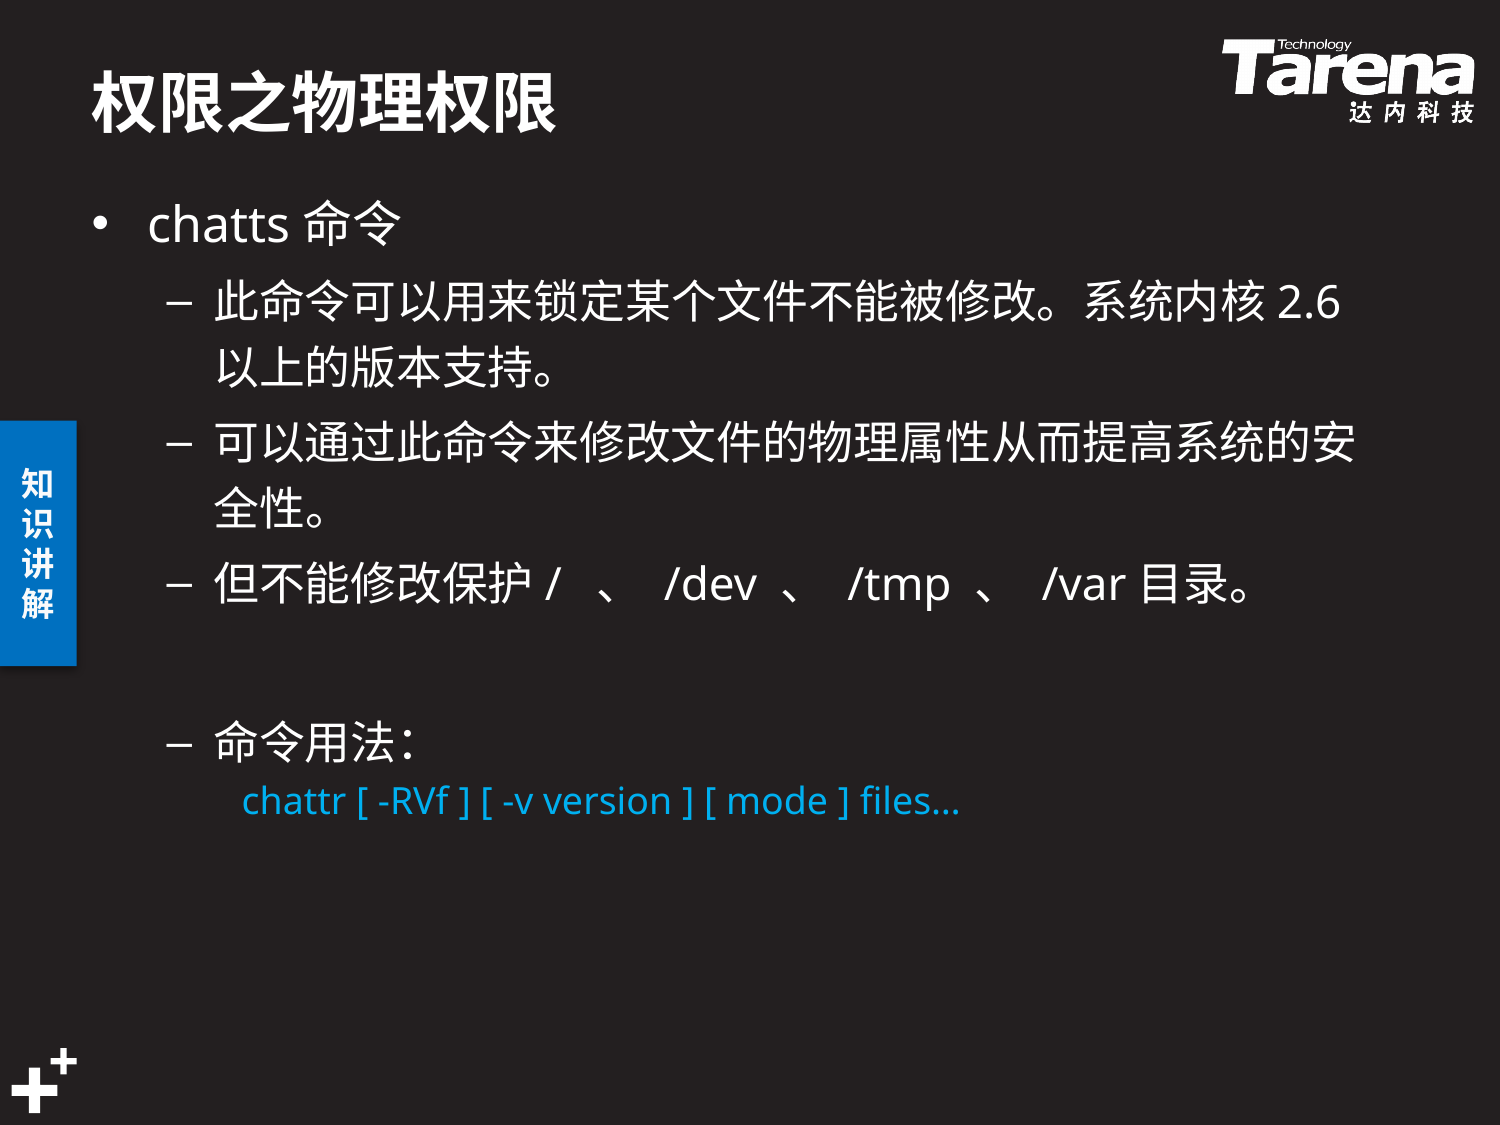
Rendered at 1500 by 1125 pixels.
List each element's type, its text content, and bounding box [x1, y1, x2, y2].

list chatts命令 此命令可以用来锁定某个文件不能被修改。系统内核2.6以上的版本支持。 可以通过此命令来修改文件的物理属性从而提高系统的安全性。 但不能修改保护/ 、 /dev 、 /tmp 、 /var目录。 命令用法： chattr [ -RVf ] [ -v version ] [ mode ] files… [76, 172, 1400, 892]
picture [1222, 39, 1475, 123]
title 权限之物理权限 [76, 42, 1188, 160]
